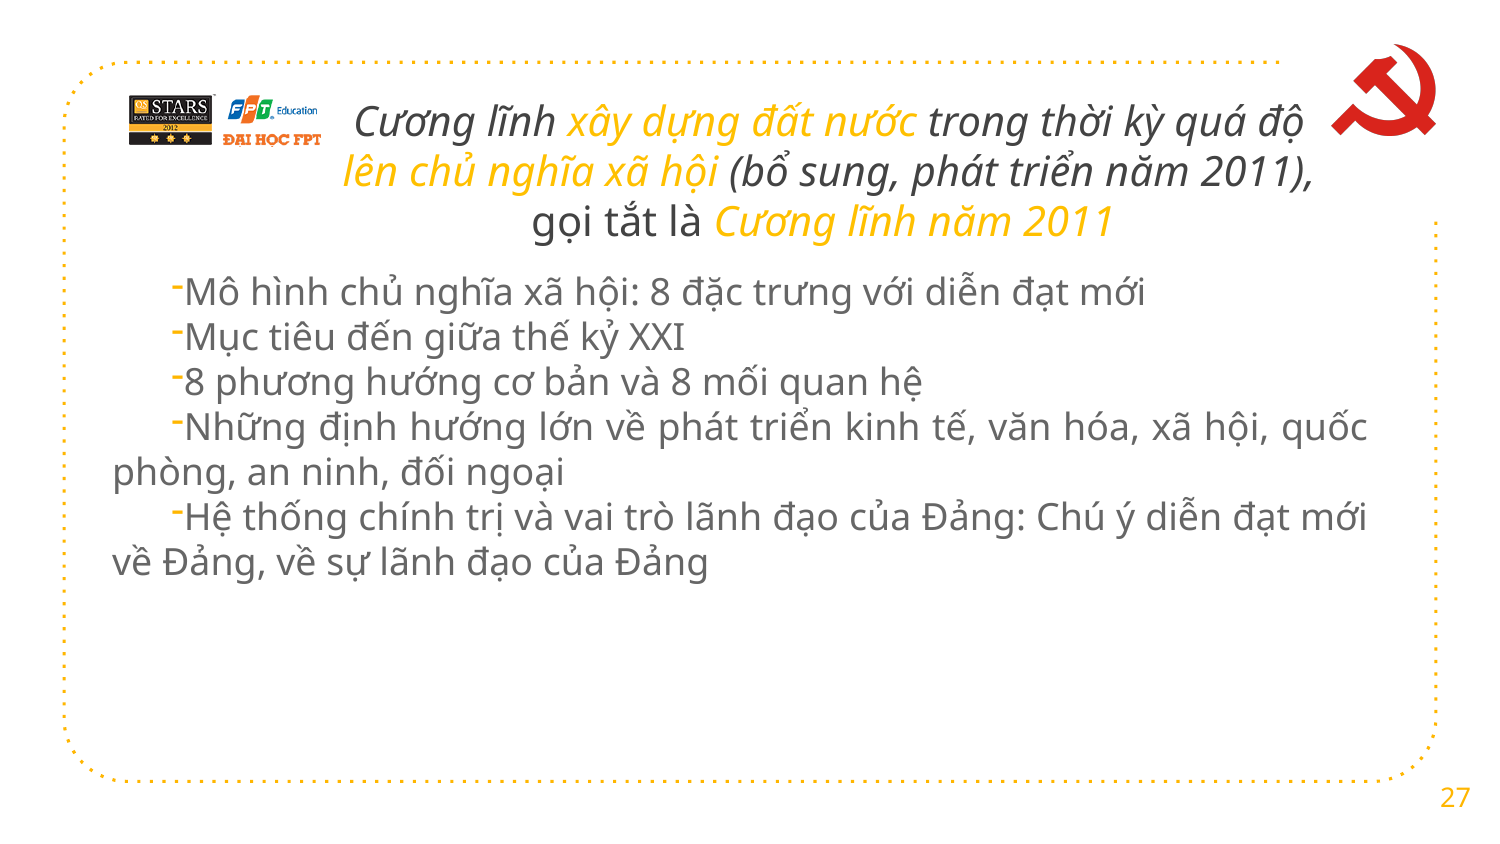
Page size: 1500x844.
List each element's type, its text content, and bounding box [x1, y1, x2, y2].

picture [129, 94, 318, 147]
slide_number 27 [1411, 753, 1500, 844]
picture [1331, 44, 1436, 136]
list Mô hình chủ nghĩa xã hội: 8 đặc trưng với diễn đạt mới Mục tiêu đến giữa thế kỷ XXI 8 phương hướng cơ bản và 8 mối quan hệ Những định hướng lớn về phát triển kinh tế, văn hóa, xã hội, quốc phòng, an ninh, đối ngoại Hệ thống chính trị và vai trò lãnh đạo của Đảng: Chú ý diễn đạt mới về Đảng, về sự lãnh đạo của Đảng [97, 252, 1385, 788]
title Cương lĩnh xây dựng đất nước trong thời kỳ quá độ lên chủ nghĩa xã hội (bổ sung, phát triển năm 2011), gọi tắt là Cương lĩnh năm 2011 [318, 79, 1340, 253]
